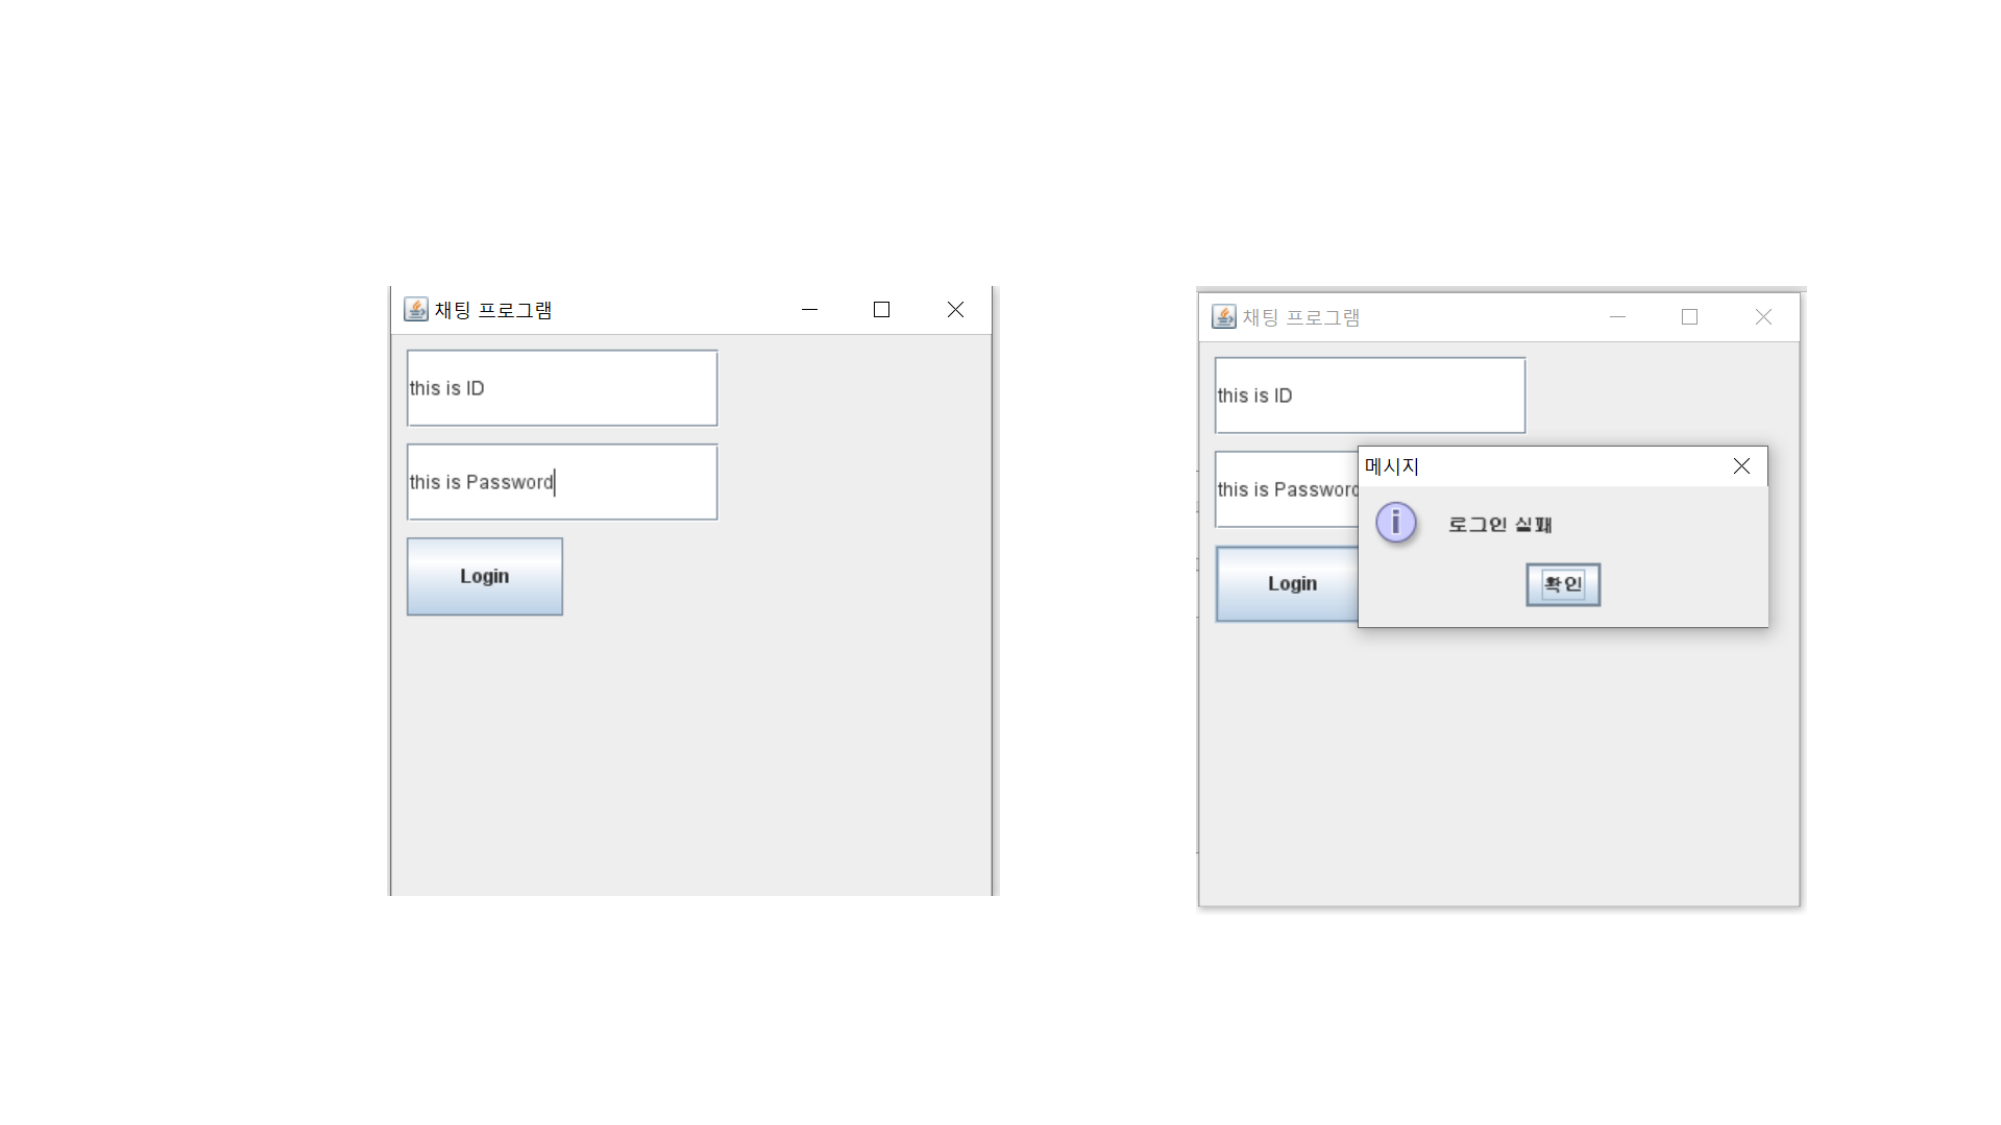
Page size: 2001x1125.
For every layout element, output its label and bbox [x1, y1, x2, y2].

picture [1196, 286, 1807, 915]
picture [387, 286, 1000, 896]
